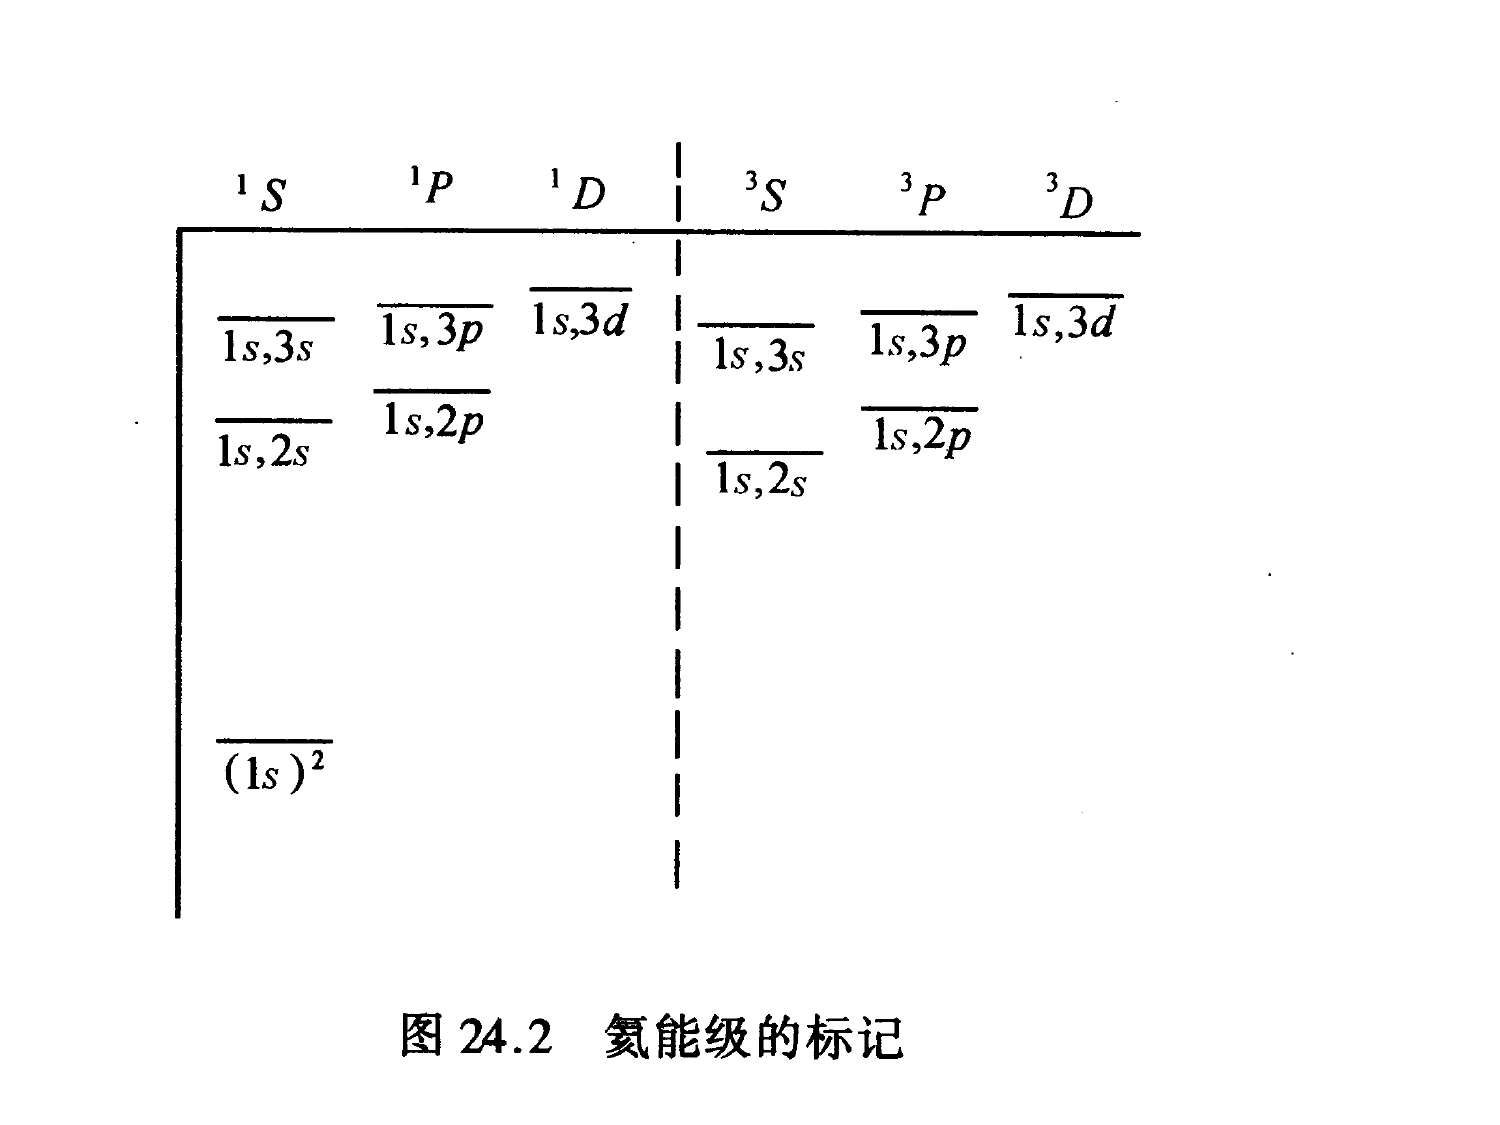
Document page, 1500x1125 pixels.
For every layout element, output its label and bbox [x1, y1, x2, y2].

picture [135, 101, 1341, 1068]
